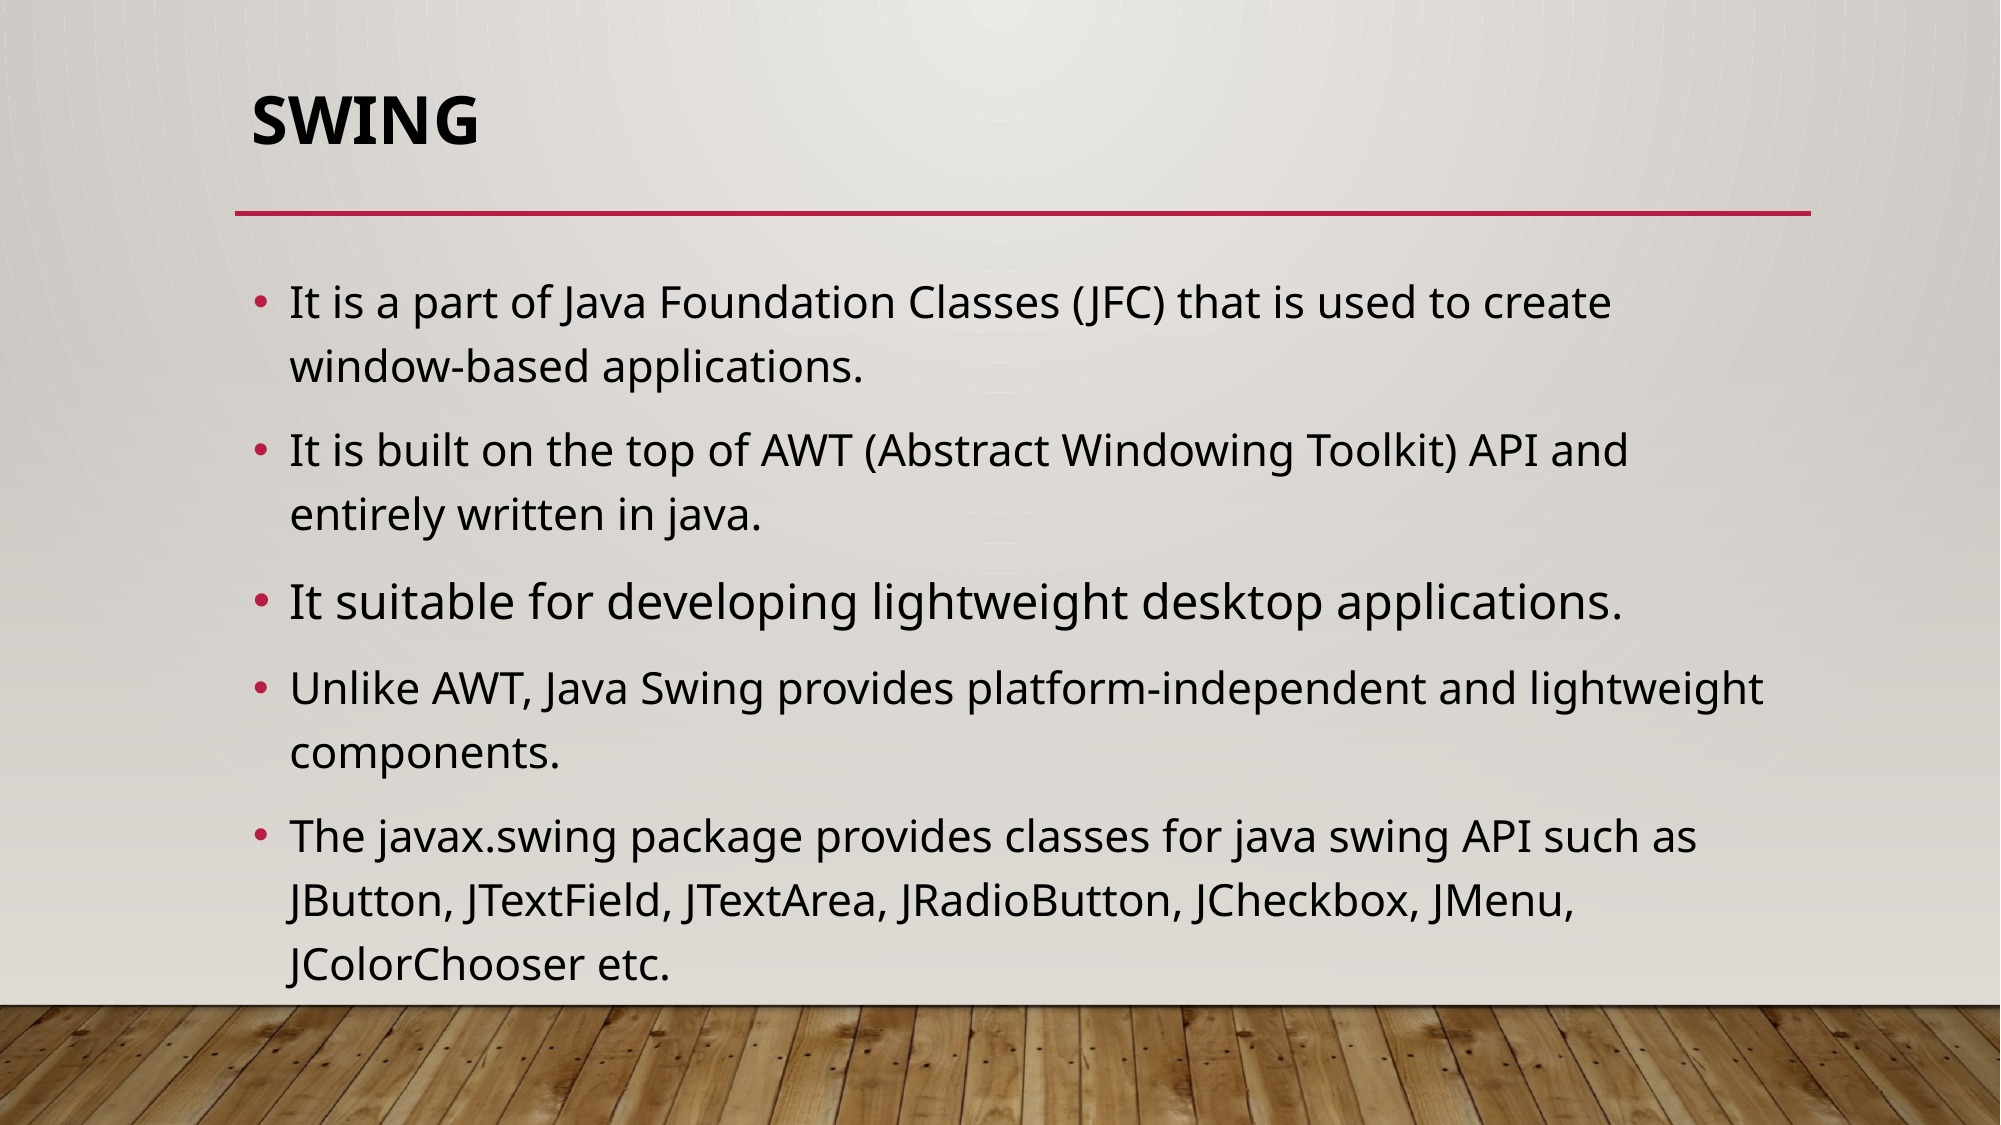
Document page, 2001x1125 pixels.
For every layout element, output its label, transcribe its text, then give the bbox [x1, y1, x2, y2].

picture [0, 1005, 2000, 1125]
title Swing [236, 79, 1812, 204]
list It is a part of Java Foundation Classes (JFC) that is used to create window-based applications. It is built on the top of AWT (Abstract Windowing Toolkit) API and entirely written in java. It suitable for developing lightweight desktop applications. Unlike AWT, Java Swing provides platform-independent and lightweight components. The javax.swing package provides classes for java swing API such as JButton, JTextField, JTextArea, JRadioButton, JCheckbox, JMenu, JColorChooser etc. [238, 256, 1814, 998]
